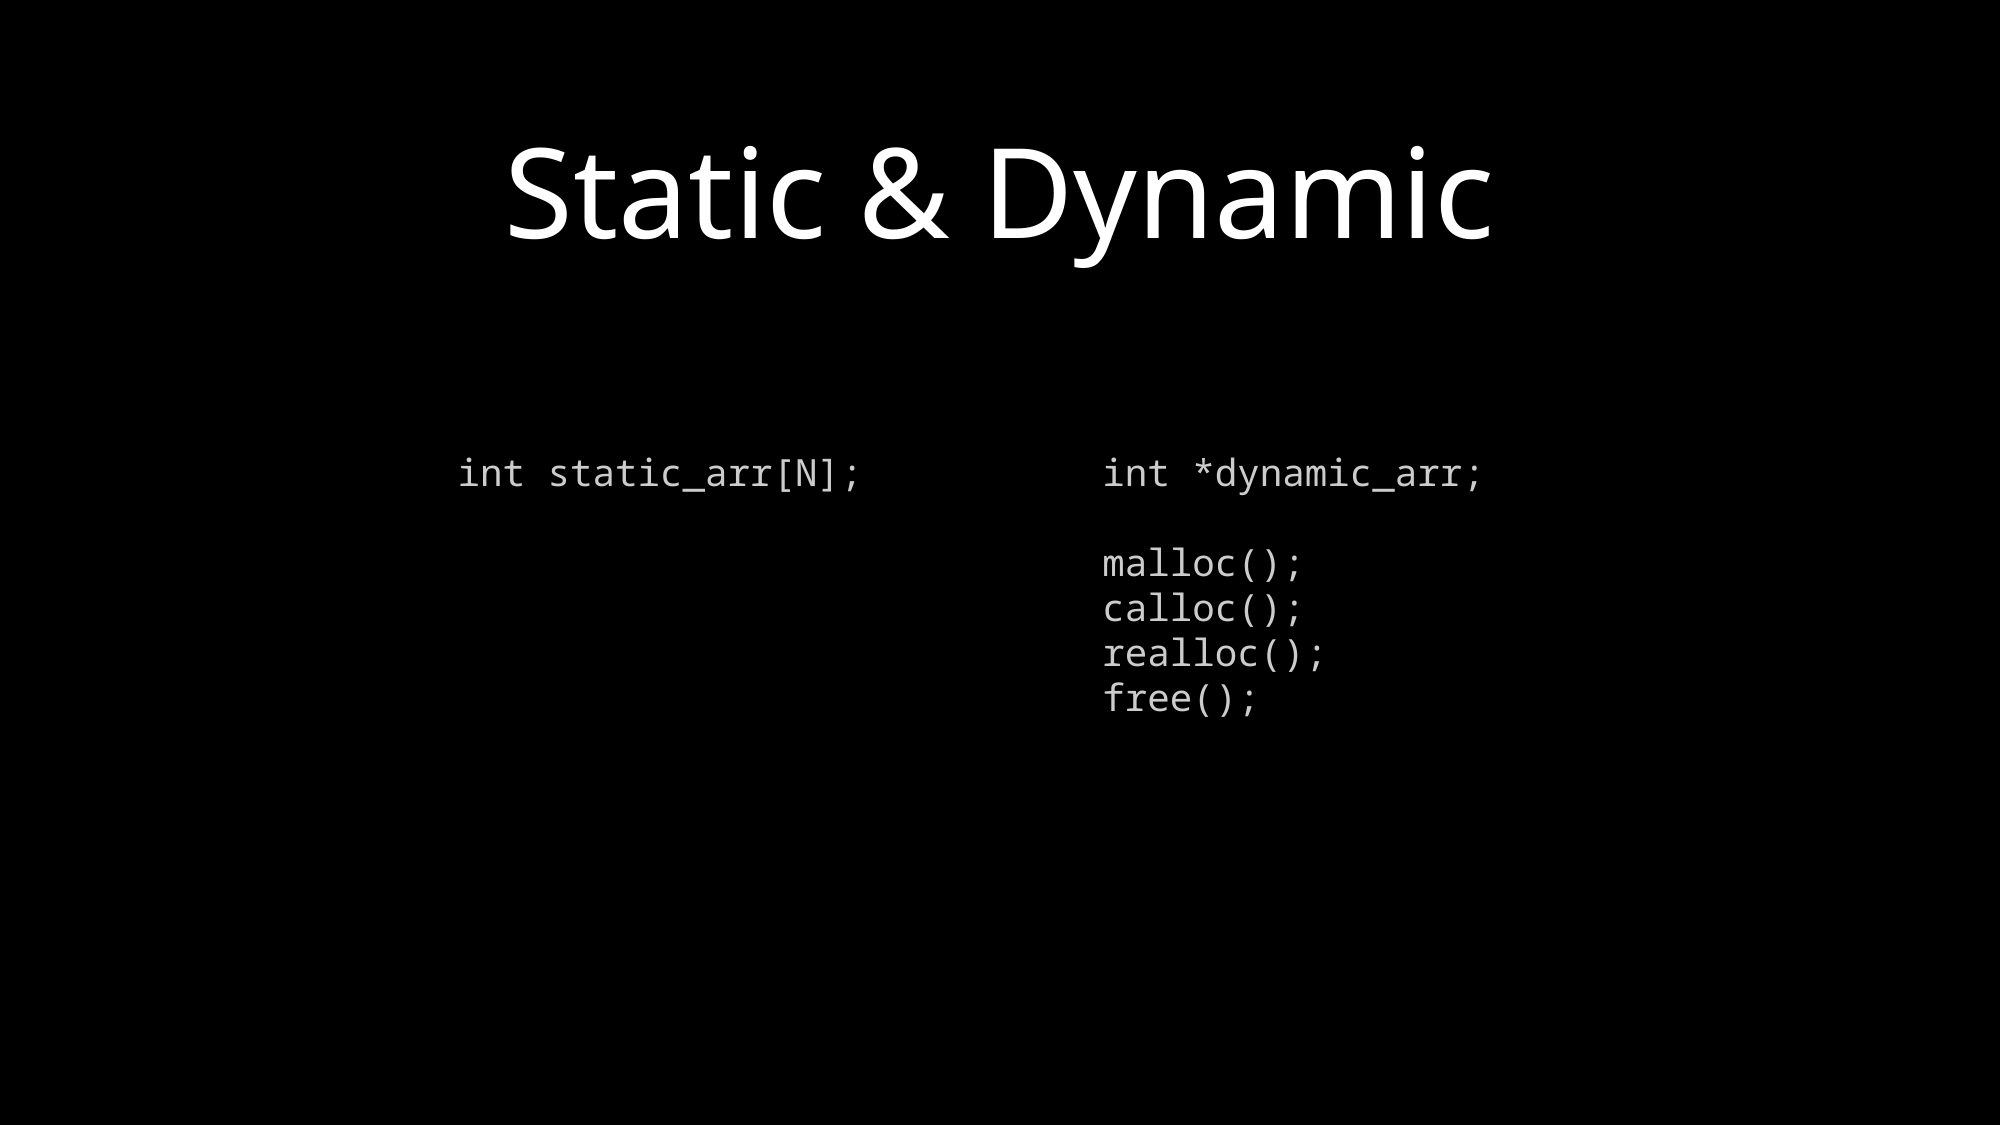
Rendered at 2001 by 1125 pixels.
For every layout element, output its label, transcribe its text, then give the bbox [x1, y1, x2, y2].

text_box int *dynamic_arr; malloc(); calloc(); realloc(); free(); [1087, 441, 1544, 726]
text_box int static_arr[N]; [443, 441, 899, 501]
text_box Static & Dynamic [260, 81, 1740, 273]
